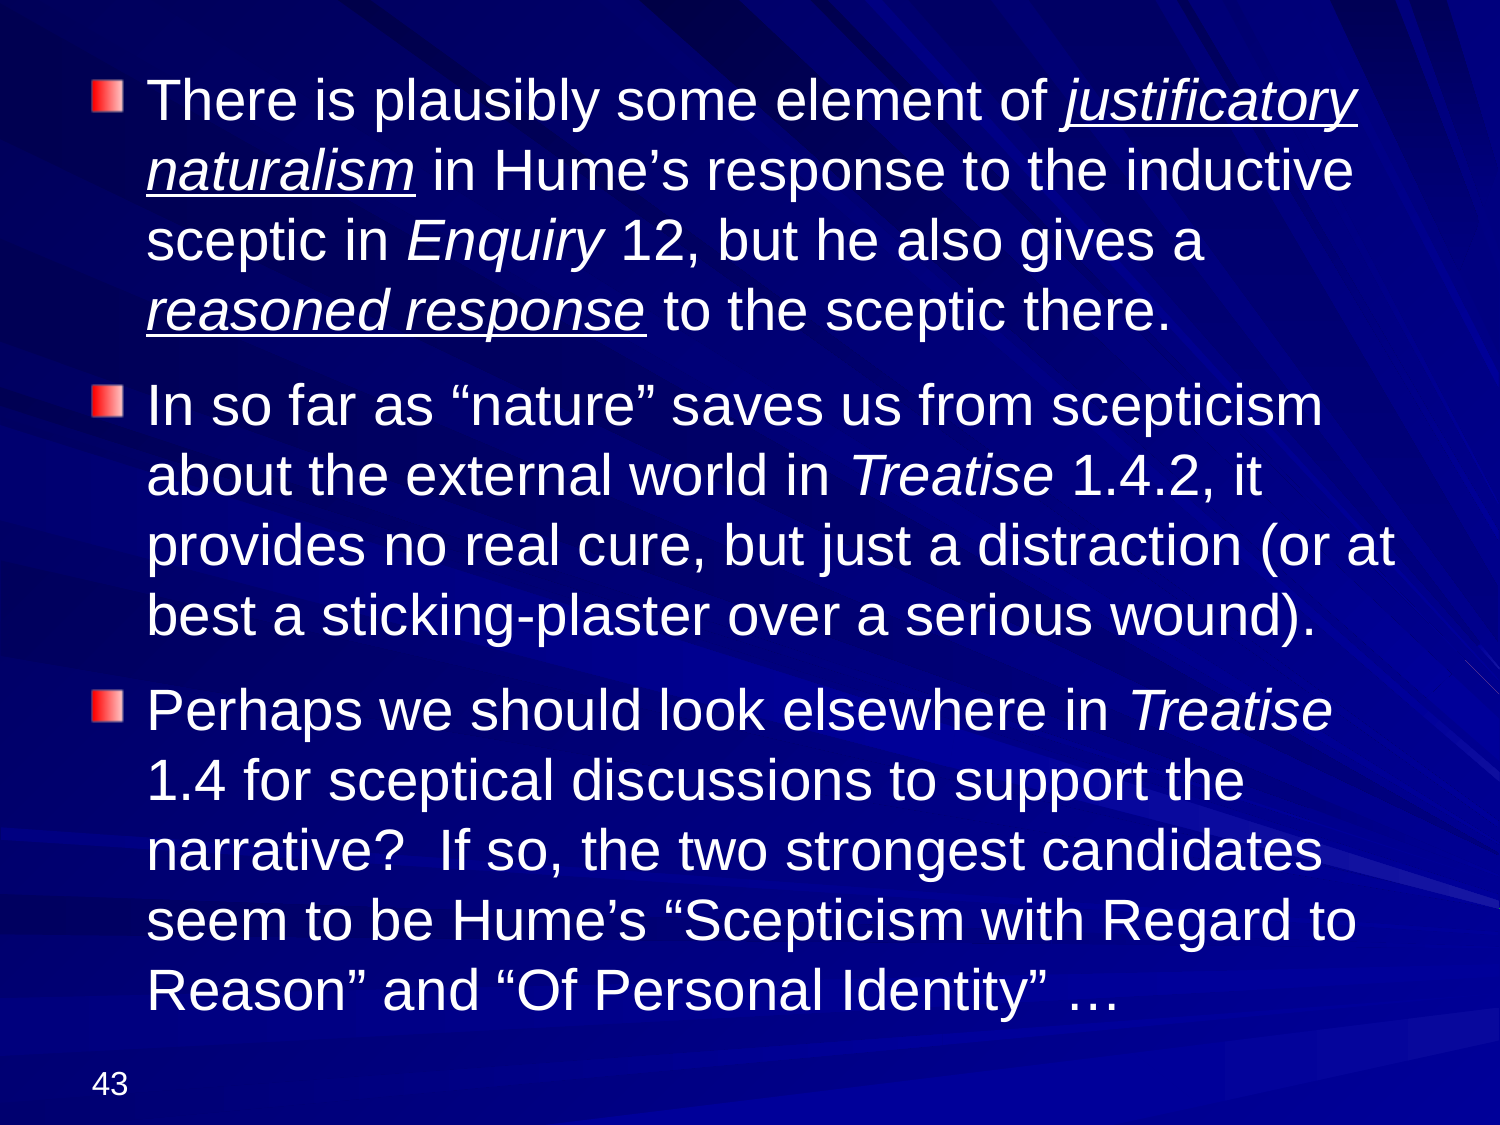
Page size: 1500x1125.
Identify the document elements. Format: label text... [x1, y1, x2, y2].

picture [90, 688, 127, 726]
list There is plausibly some element of justificatory naturalism in Hume’s response to the inductive sceptic in Enquiry 12, but he also gives a reasoned response to the sceptic there. In so far as “nature” saves us from scepticism about the external world in Treatise 1.4.2, it provides no real cure, but just a distraction (or at best a sticking-plaster over a serious wound). Perhaps we should look elsewhere in Treatise 1.4 for sceptical discussions to support the narrative? If so, the two strongest candidates seem to be Hume’s “Scepticism with Regard to Reason” and “Of Personal Identity” … [75, 54, 1425, 1083]
picture [90, 78, 127, 116]
picture [90, 383, 127, 421]
slide_number 43 [76, 1034, 427, 1110]
